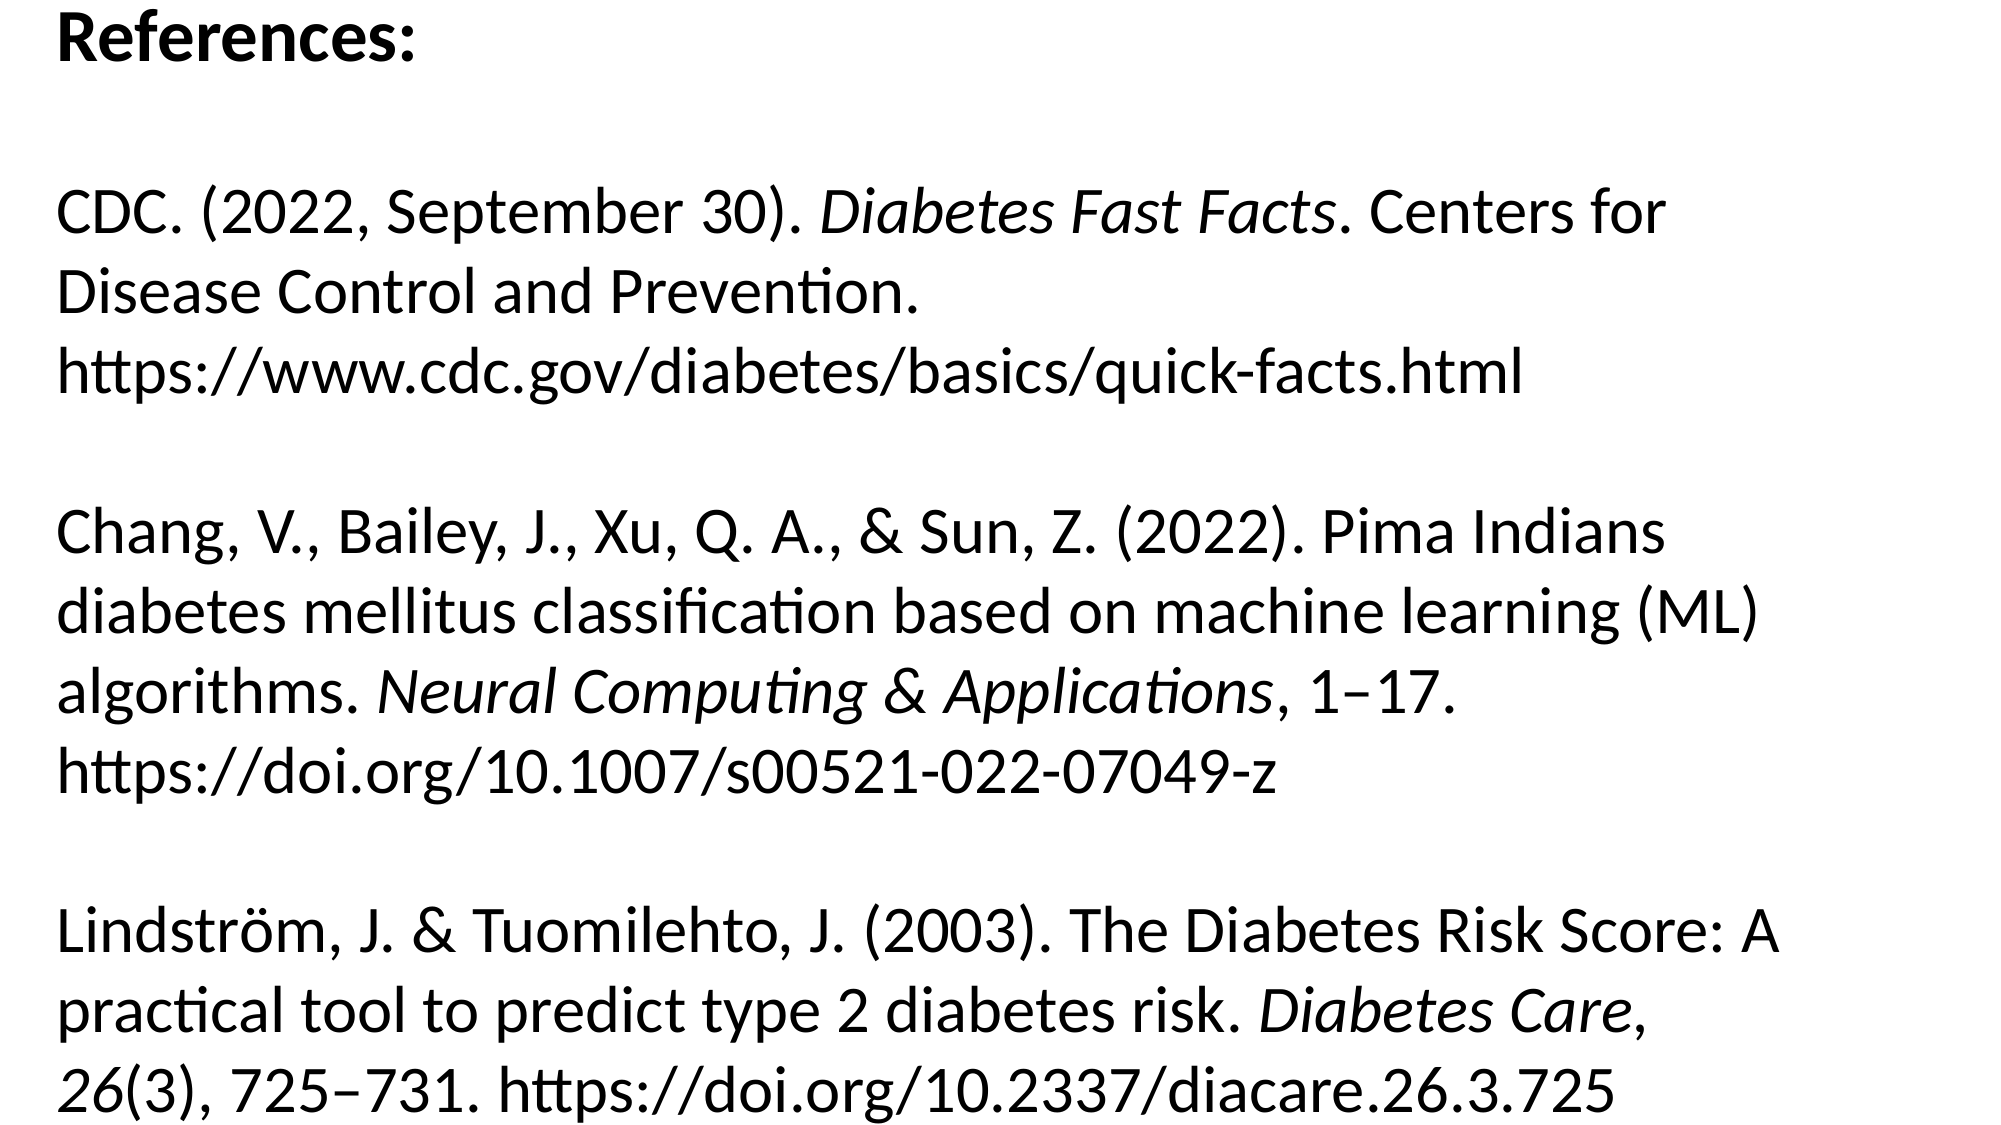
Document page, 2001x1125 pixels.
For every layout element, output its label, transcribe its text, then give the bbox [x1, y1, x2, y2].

text_box References: CDC. (2022, September 30). Diabetes Fast Facts. Centers for Disease Control and Prevention. https://www.cdc.gov/diabetes/basics/quick-facts.html Chang, V., Bailey, J., Xu, Q. A., & Sun, Z. (2022). Pima Indians diabetes mellitus classification based on machine learning (ML) algorithms. Neural Computing & Applications, 1–17. https://doi.org/10.1007/s00521-022-07049-z Lindström, J. & Tuomilehto, J. (2003). The Diabetes Risk Score: A practical tool to predict type 2 diabetes risk. Diabetes Care, 26(3), 725–731. https://doi.org/10.2337/diacare.26.3.725 [41, 0, 1832, 1125]
